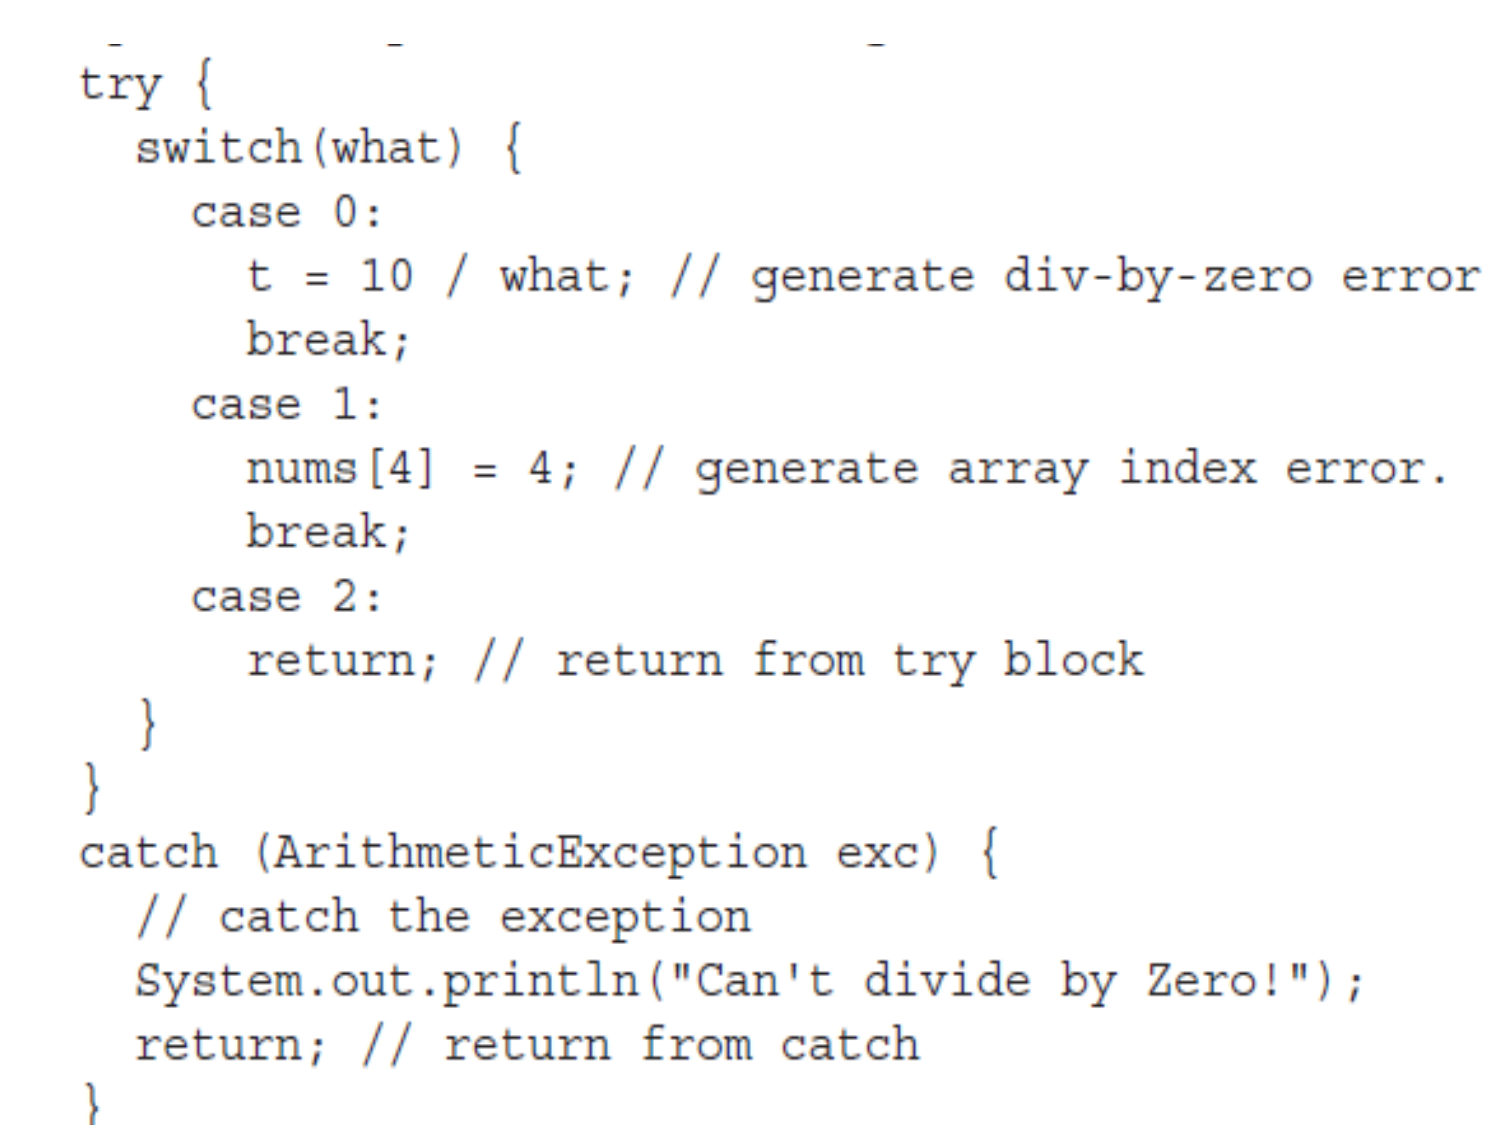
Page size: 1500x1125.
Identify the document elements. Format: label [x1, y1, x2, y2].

list [49, 44, 1500, 1125]
